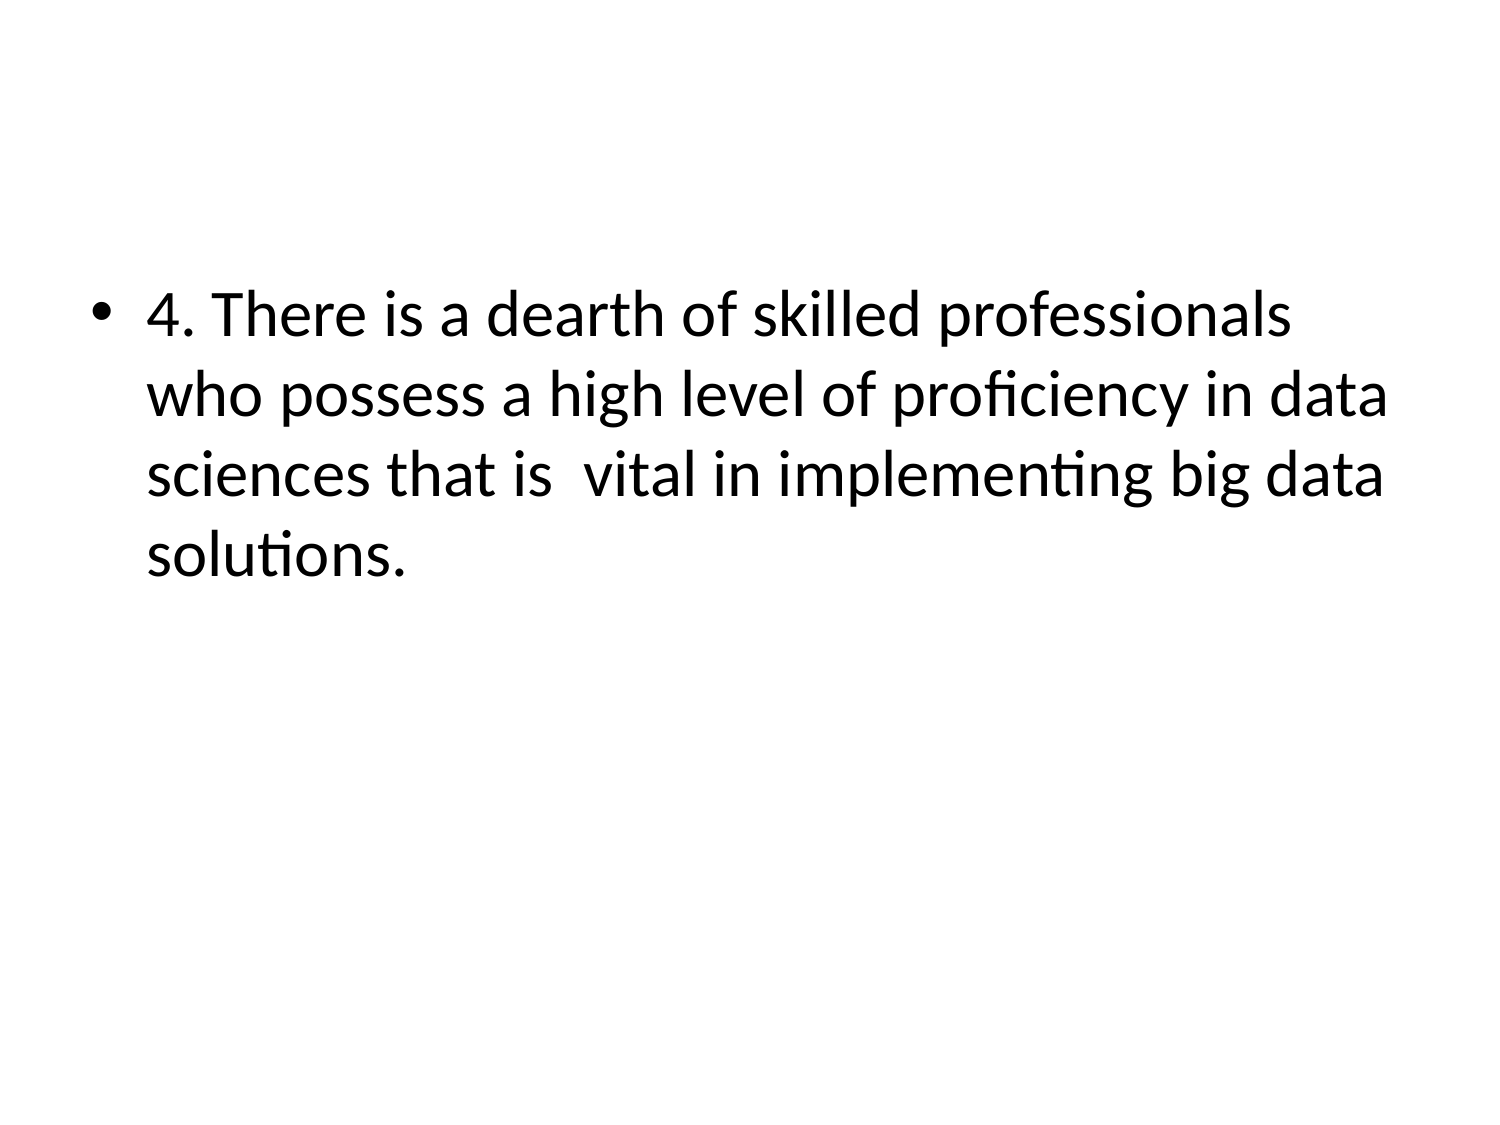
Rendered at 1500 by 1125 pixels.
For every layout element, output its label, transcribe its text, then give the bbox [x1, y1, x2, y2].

list 4. There is a dearth of skilled professionals who possess a high level of proficiency in data sciences that is vital in implementing big data solutions. [75, 262, 1425, 1005]
